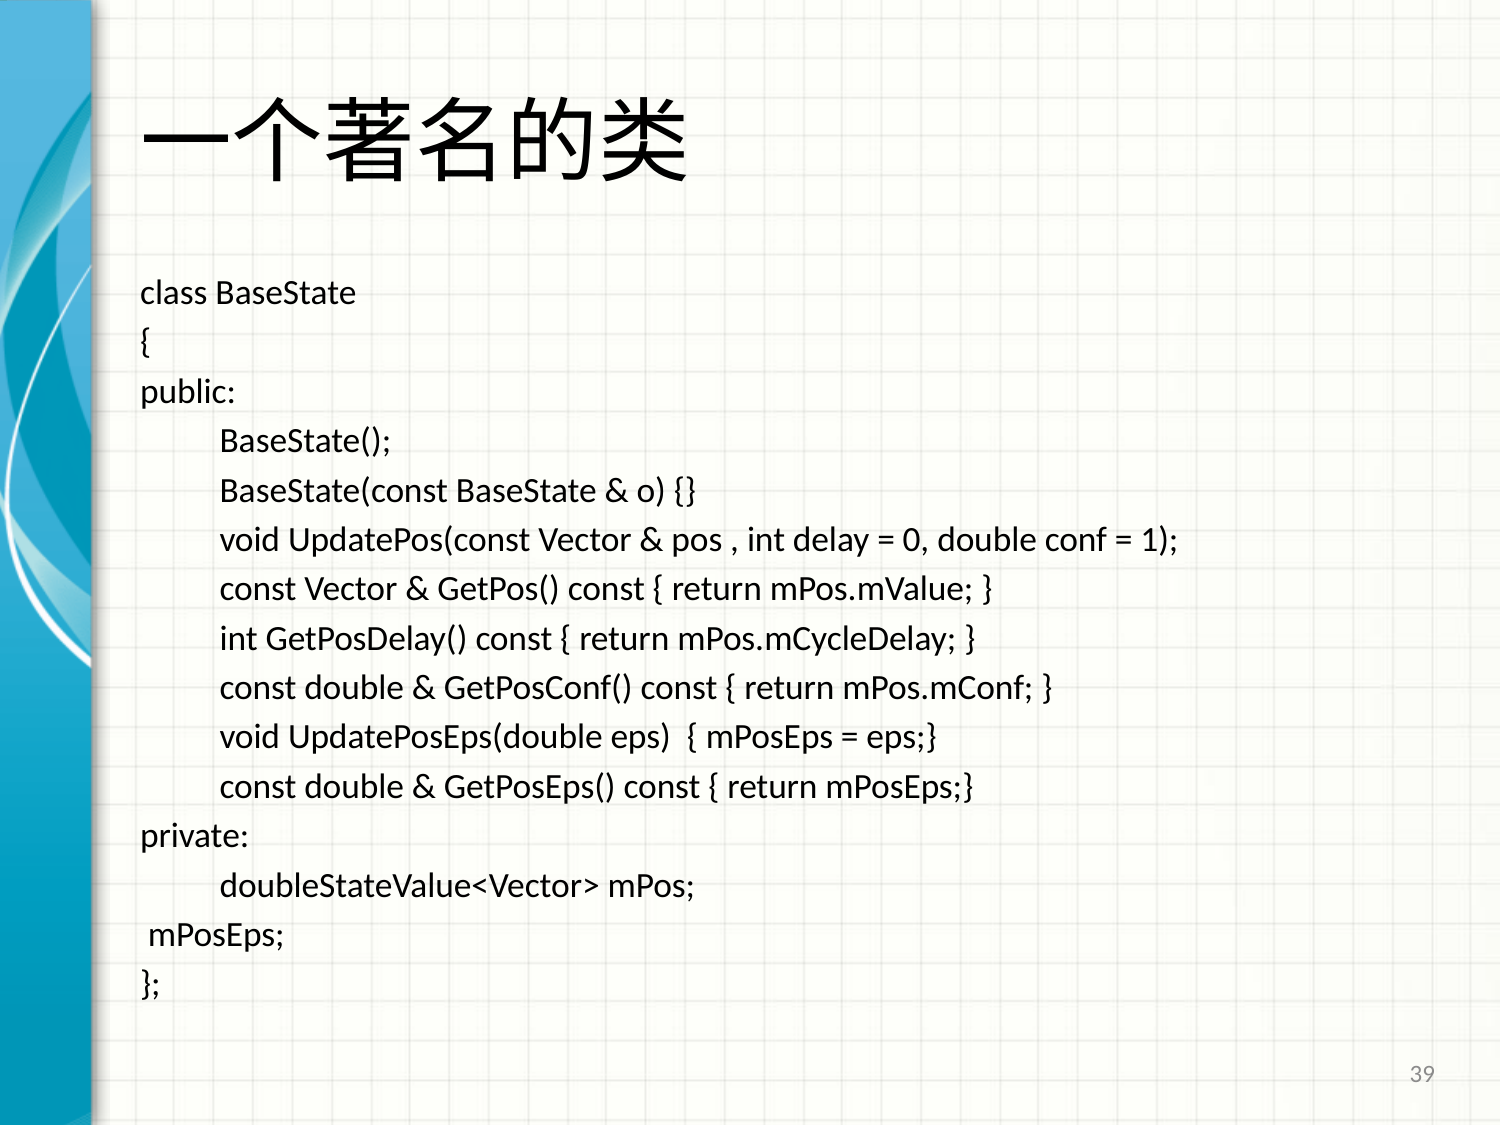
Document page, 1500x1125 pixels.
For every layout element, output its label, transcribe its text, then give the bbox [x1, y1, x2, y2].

slide_number 39 [1100, 1042, 1450, 1103]
picture [0, 0, 1500, 1125]
title 一个著名的类 [125, 44, 1450, 232]
list class BaseState { public: BaseState(); BaseState(const BaseState & o) {} void UpdatePos(const Vector & pos , int delay = 0, double conf = 1); const Vector & GetPos() const { return mPos.mValue; } int GetPosDelay() const { return mPos.mCycleDelay; } const double & GetPosConf() const { return mPos.mConf; } void UpdatePosEps(double eps) { mPosEps = eps;} const double & GetPosEps() const { return mPosEps;} private: doubleStateValue<Vector> mPos; mPosEps; }; [125, 261, 1450, 1024]
